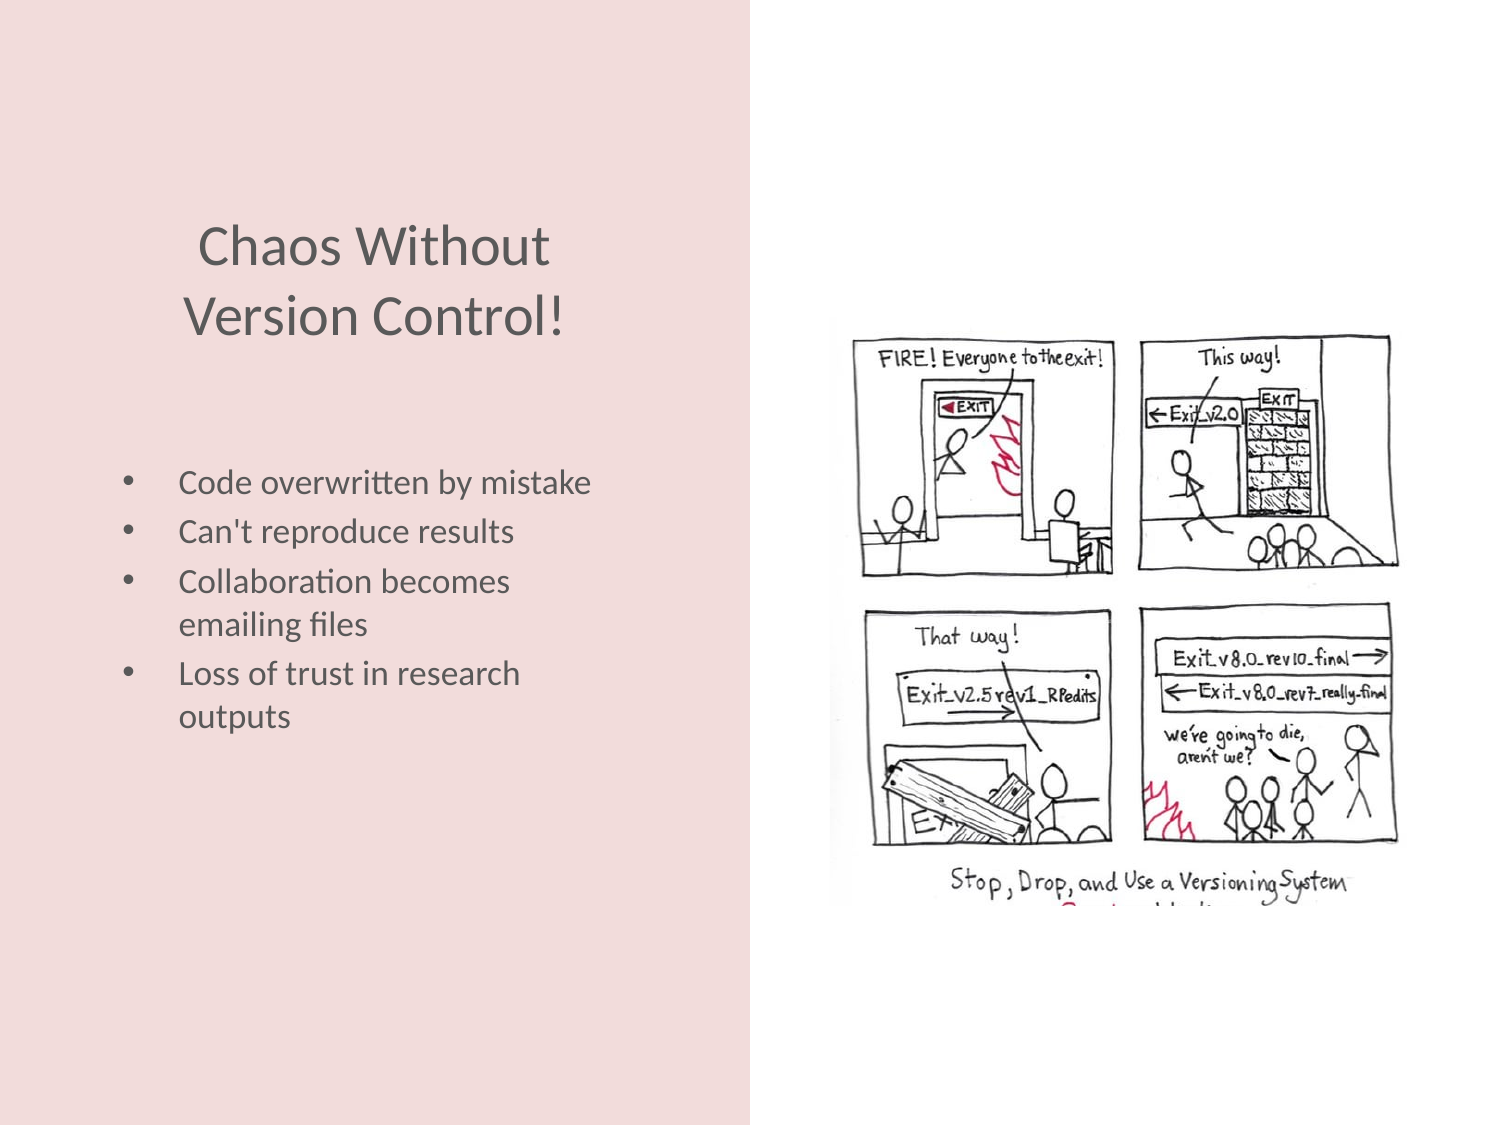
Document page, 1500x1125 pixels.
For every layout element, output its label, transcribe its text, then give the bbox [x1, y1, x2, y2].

picture [829, 316, 1421, 906]
title Chaos Without Version Control! [107, 112, 643, 355]
text_box [752, 0, 1500, 1125]
text_box [0, 0, 752, 1125]
list Code overwritten by mistake Can't reproduce results Collaboration becomes emailing files Loss of trust in research outputs [107, 401, 643, 1020]
